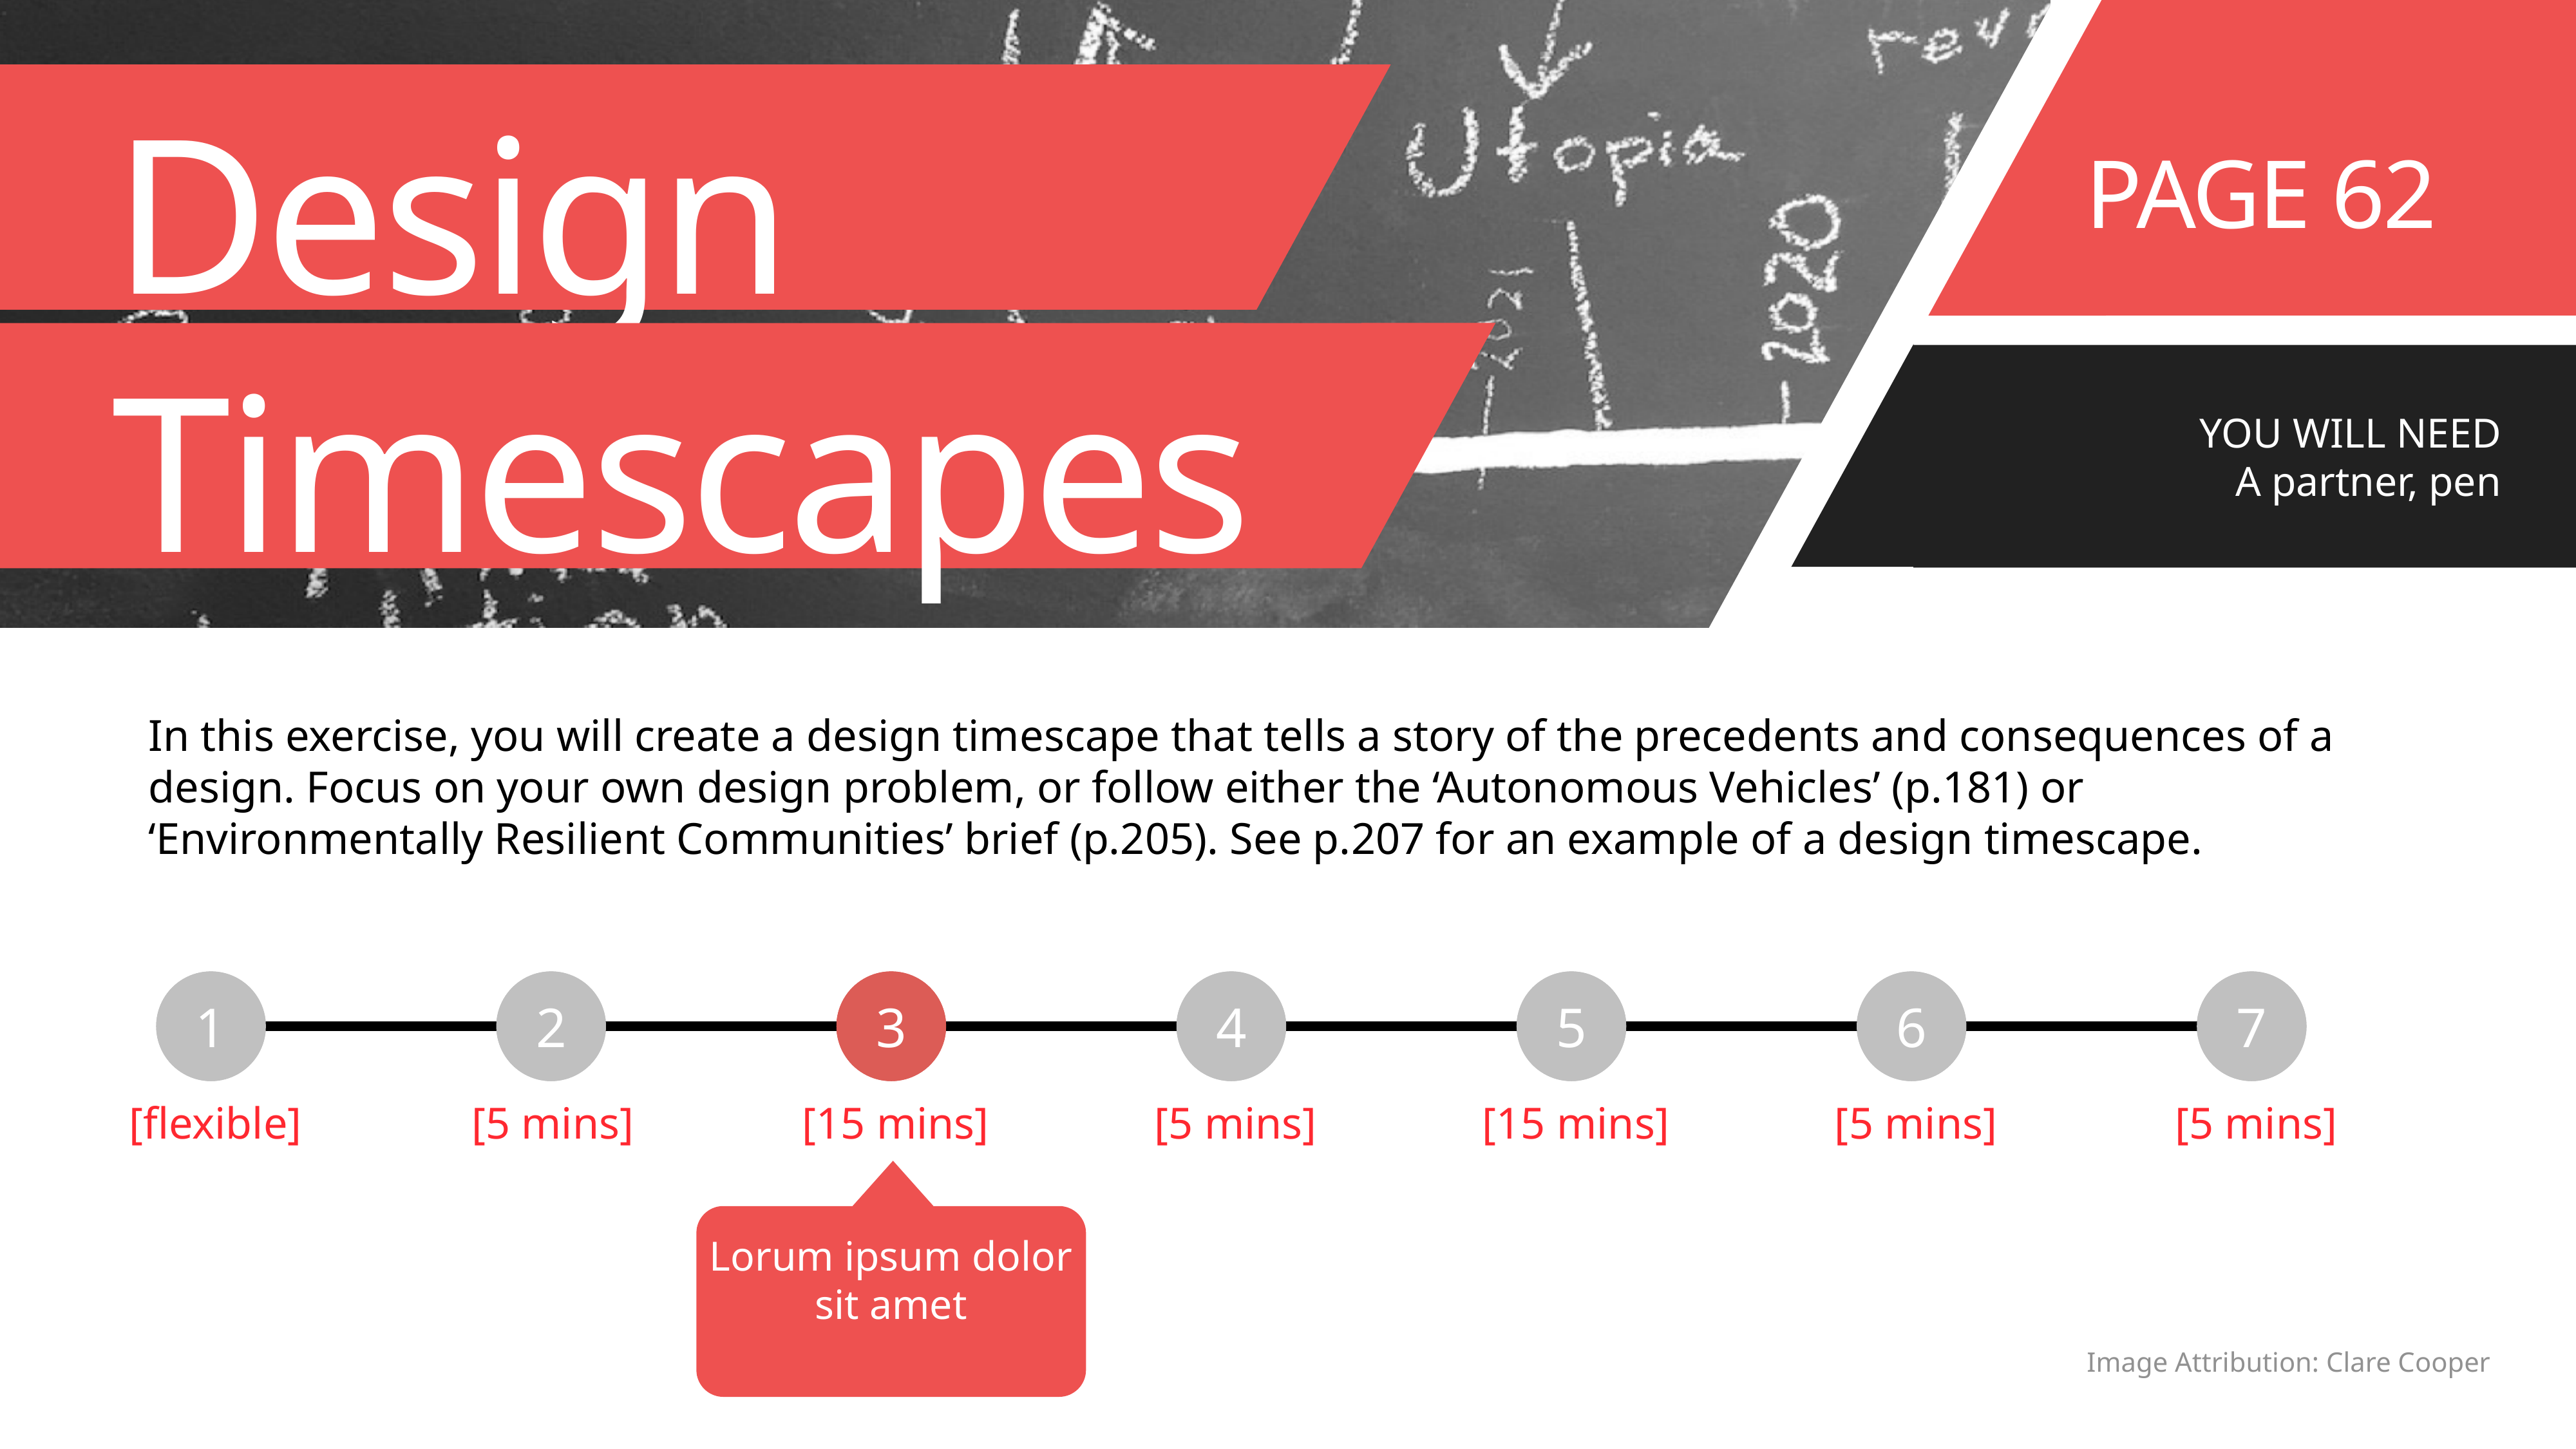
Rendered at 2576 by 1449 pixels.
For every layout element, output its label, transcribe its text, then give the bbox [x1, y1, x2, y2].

text_box Image Attribution: Clare Cooper [2079, 1337, 2498, 1385]
text_box Lorum ipsum dolor sit amet [696, 1160, 1086, 1397]
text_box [0, 0, 2576, 1081]
text_box [5 mins] [2034, 1088, 2490, 1155]
text_box [5 mins] [369, 1088, 712, 1155]
text_box [flexible] [32, 1088, 369, 1155]
text_box [5 mins] [1052, 1088, 1392, 1155]
text_box [15 mins] [1392, 1088, 1771, 1155]
text_box [5 mins] [1771, 1088, 2034, 1155]
text_box [15 mins] [712, 1088, 1052, 1155]
